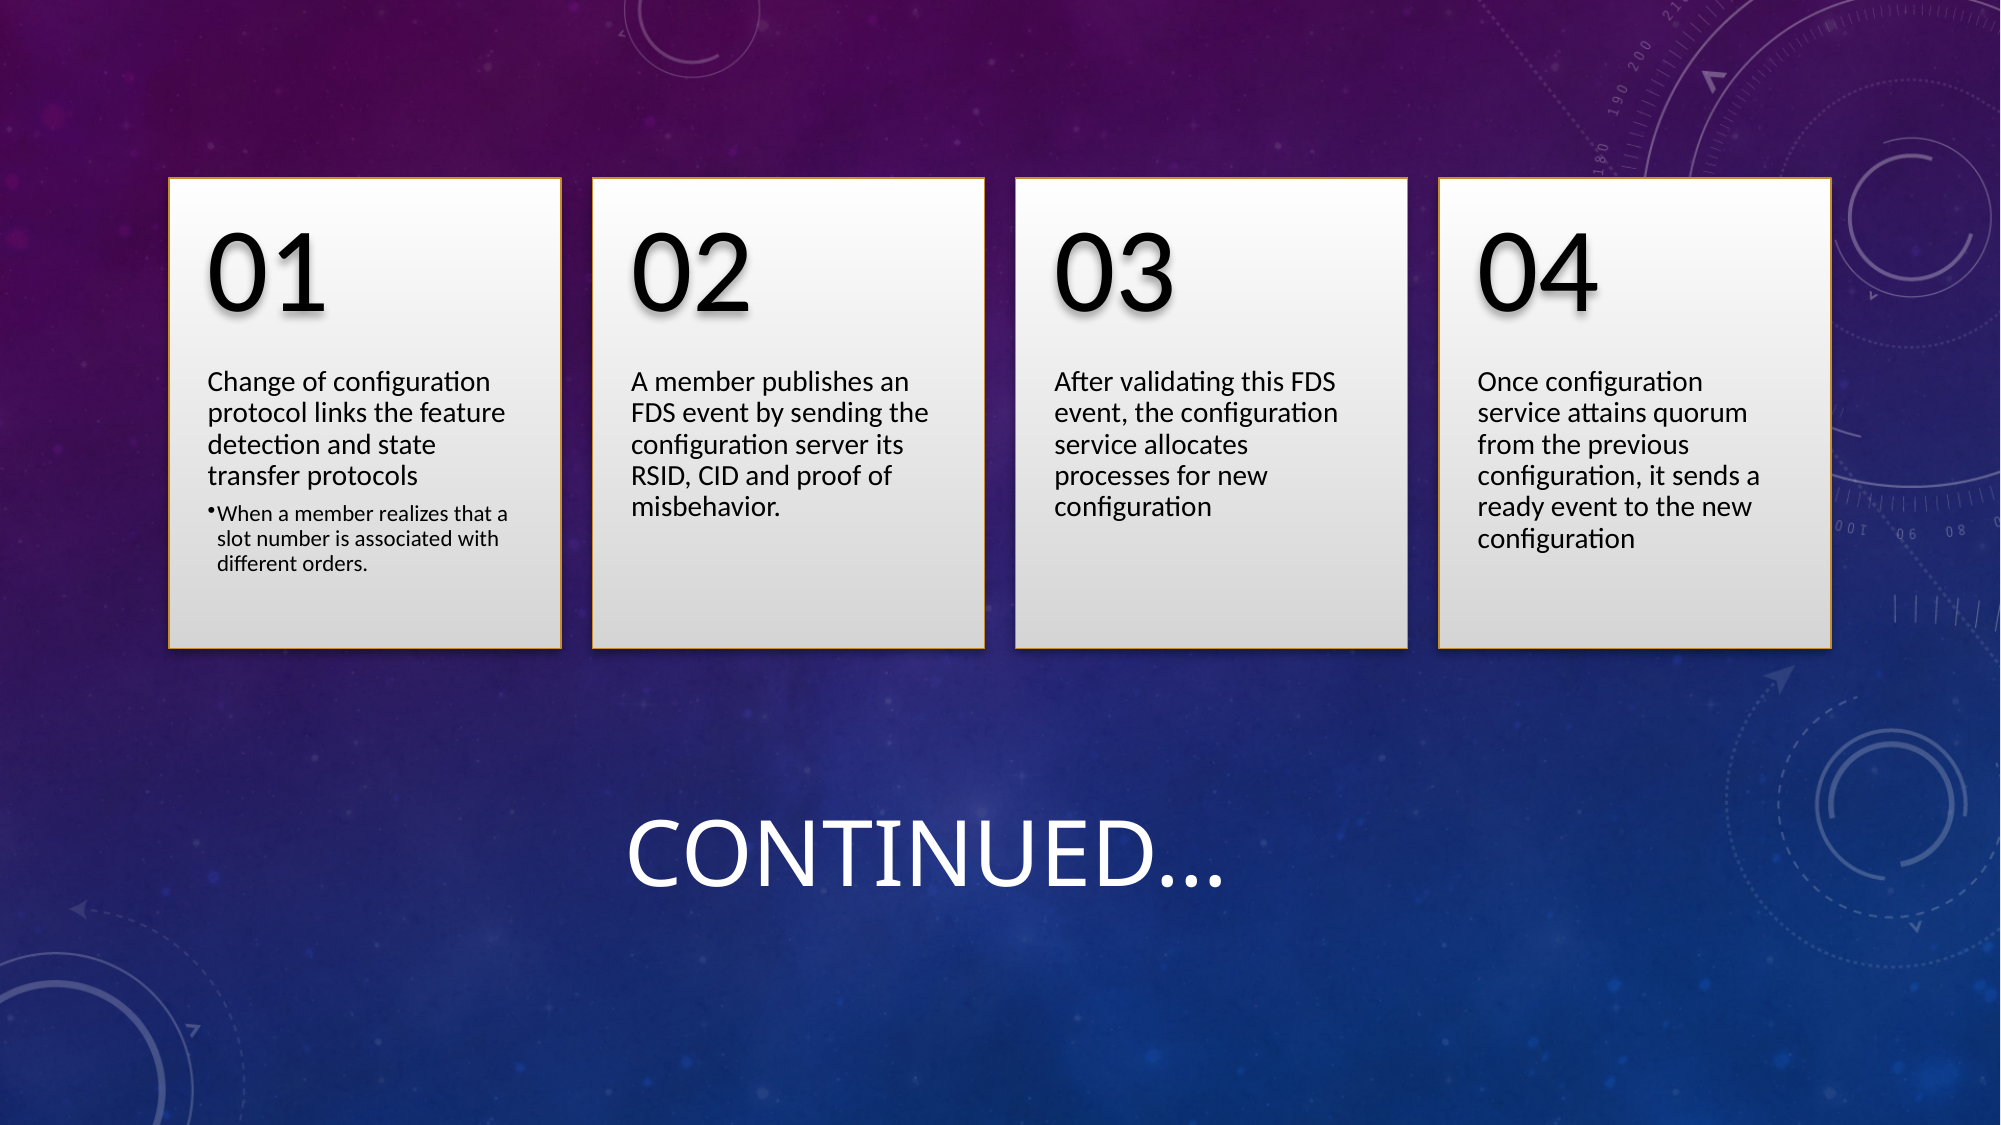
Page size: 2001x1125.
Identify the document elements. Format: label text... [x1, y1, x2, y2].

title Continued… [169, 750, 1831, 950]
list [168, 113, 1832, 713]
picture [0, 0, 2001, 1125]
